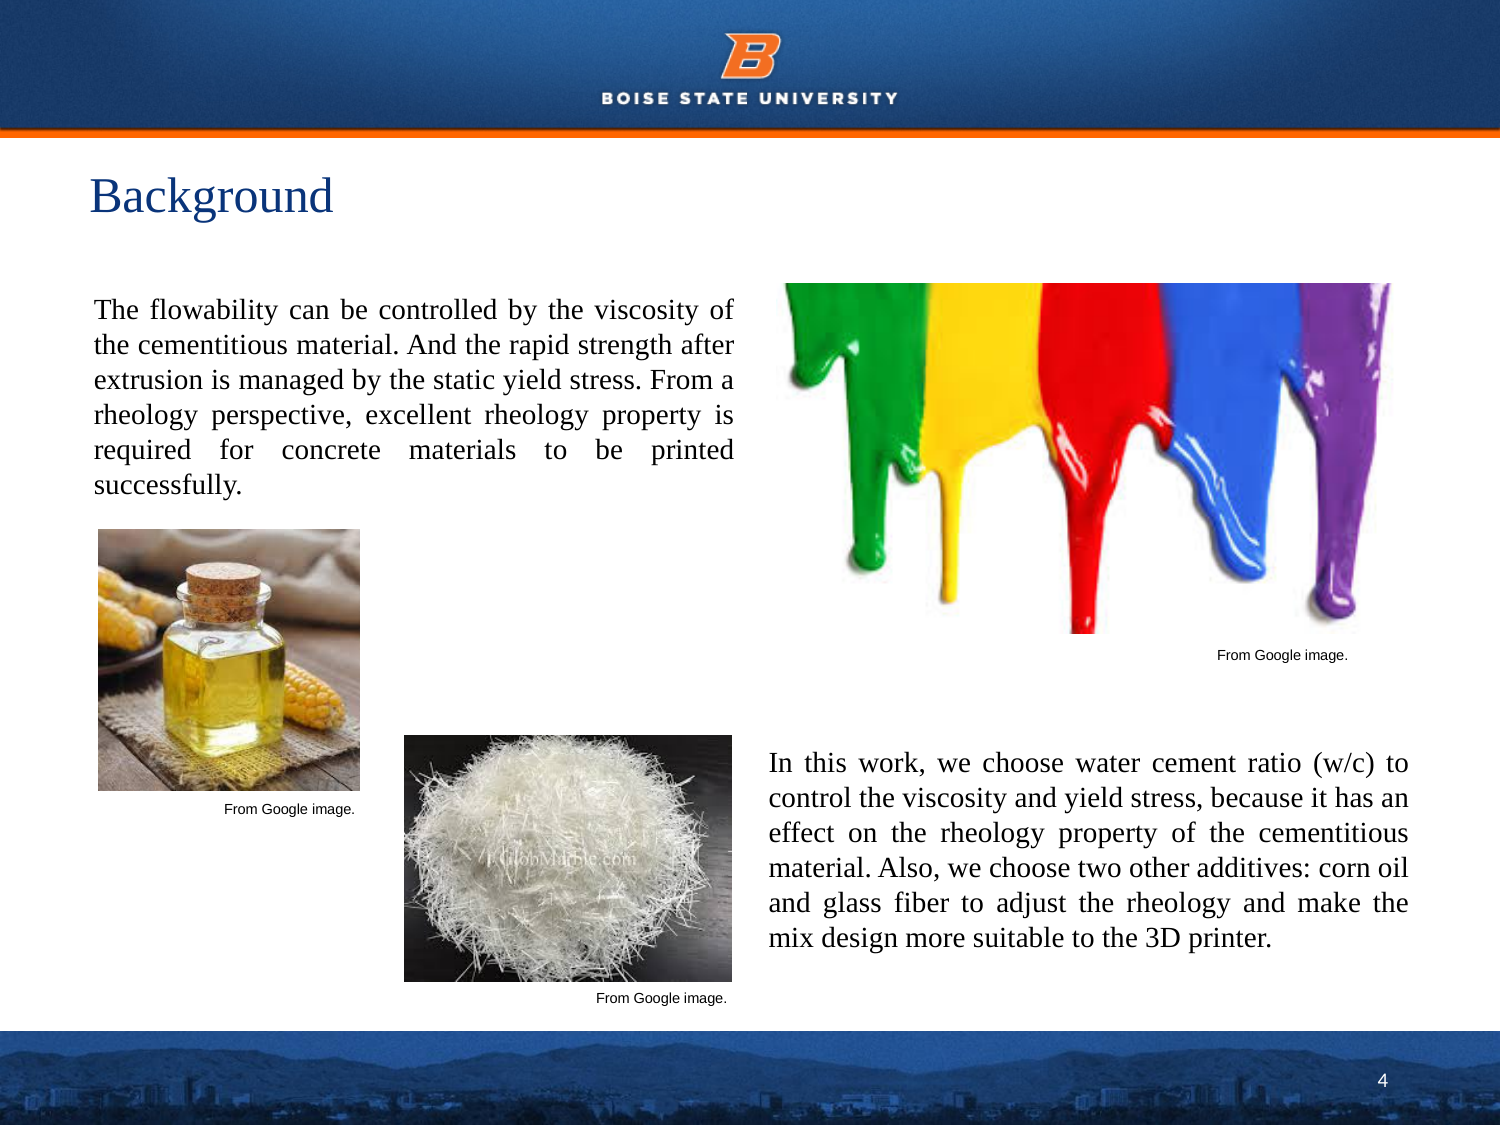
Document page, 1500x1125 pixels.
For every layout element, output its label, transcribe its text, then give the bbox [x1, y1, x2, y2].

picture [404, 735, 733, 982]
picture [97, 529, 360, 792]
picture [0, 1031, 1500, 1125]
text_box From Google image. [209, 792, 383, 825]
picture [0, 0, 1500, 138]
text_box In this work, we choose water cement ratio (w/c) to control the viscosity and yield stress, because it has an effect on the rheology property of the cementitious material. Also, we choose two other additives: corn oil and glass fiber to adjust the rheology and make the mix design more suitable to the 3D printer. [753, 735, 1425, 961]
picture [776, 282, 1402, 634]
text_box From Google image. [581, 981, 754, 1014]
title Background [74, 133, 375, 252]
text_box The flowability can be controlled by the viscosity of the cementitious material. And the rapid strength after extrusion is managed by the static yield stress. From a rheology perspective, excellent rheology property is required for concrete materials to be printed successfully. [79, 283, 750, 508]
text_box From Google image. [1202, 643, 1375, 671]
